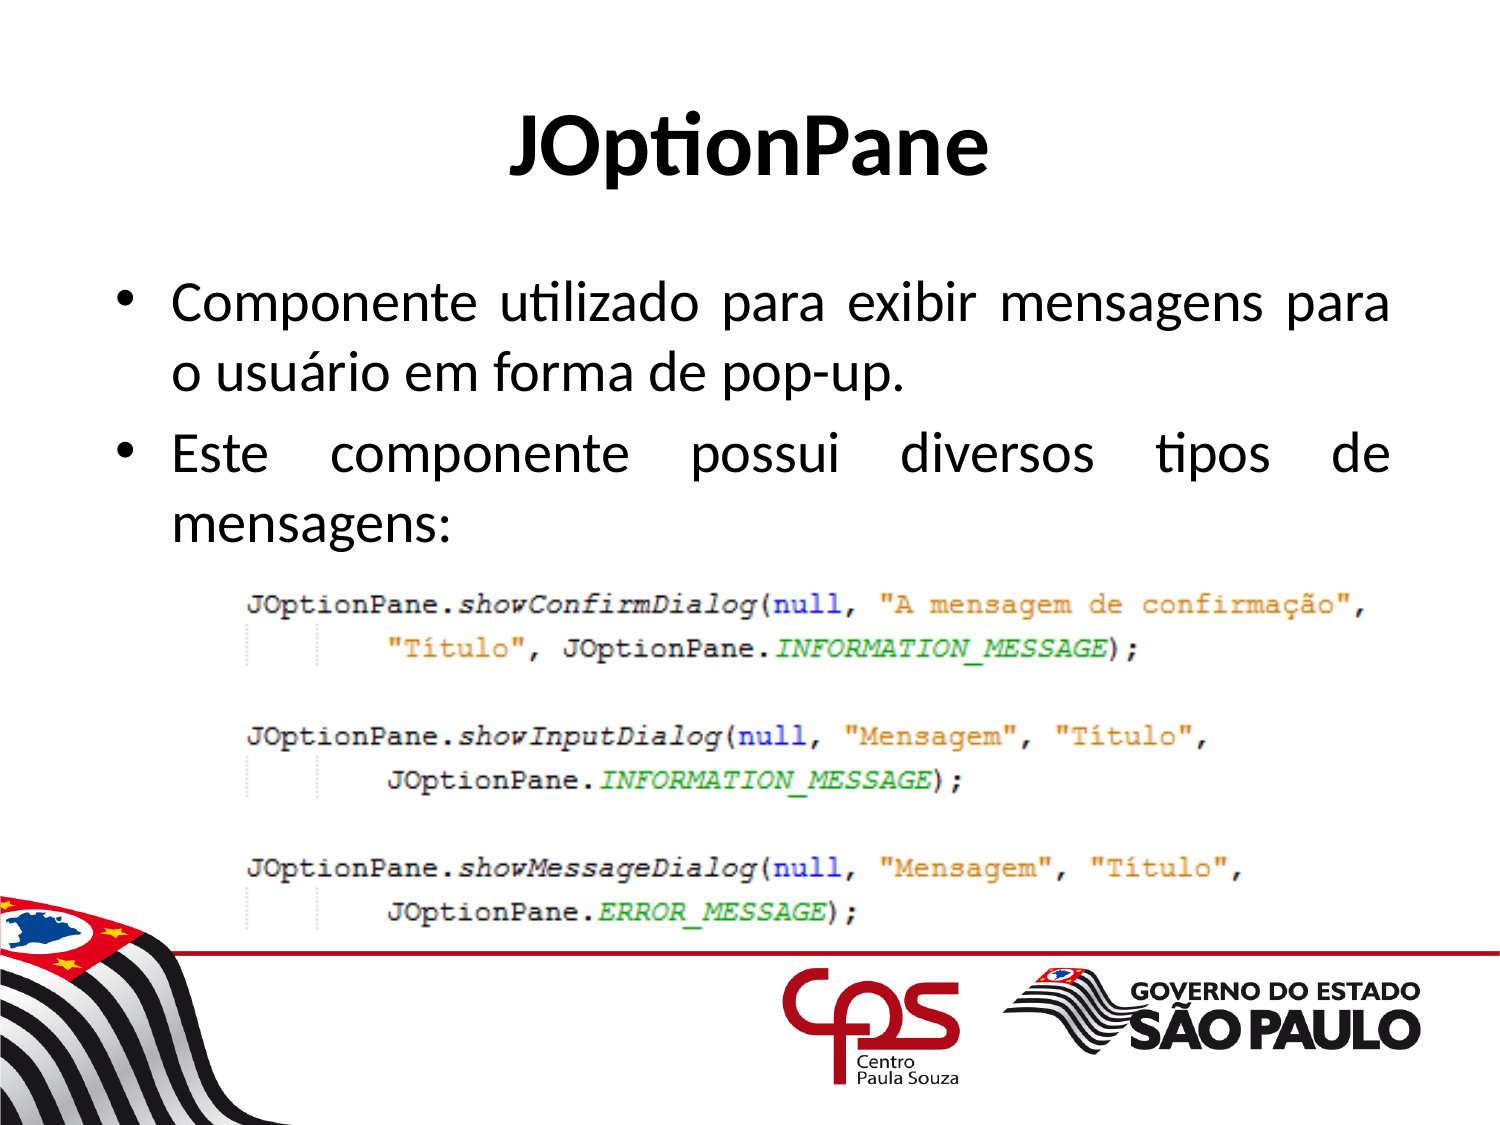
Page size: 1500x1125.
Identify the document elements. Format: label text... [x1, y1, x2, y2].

text_box Componente utilizado para exibir mensagens para o usuário em forma de pop-up. Este componente possui diversos tipos de mensagens: [100, 255, 1407, 941]
title JOptionPane [75, 45, 1425, 233]
picture [0, 585, 1500, 1125]
